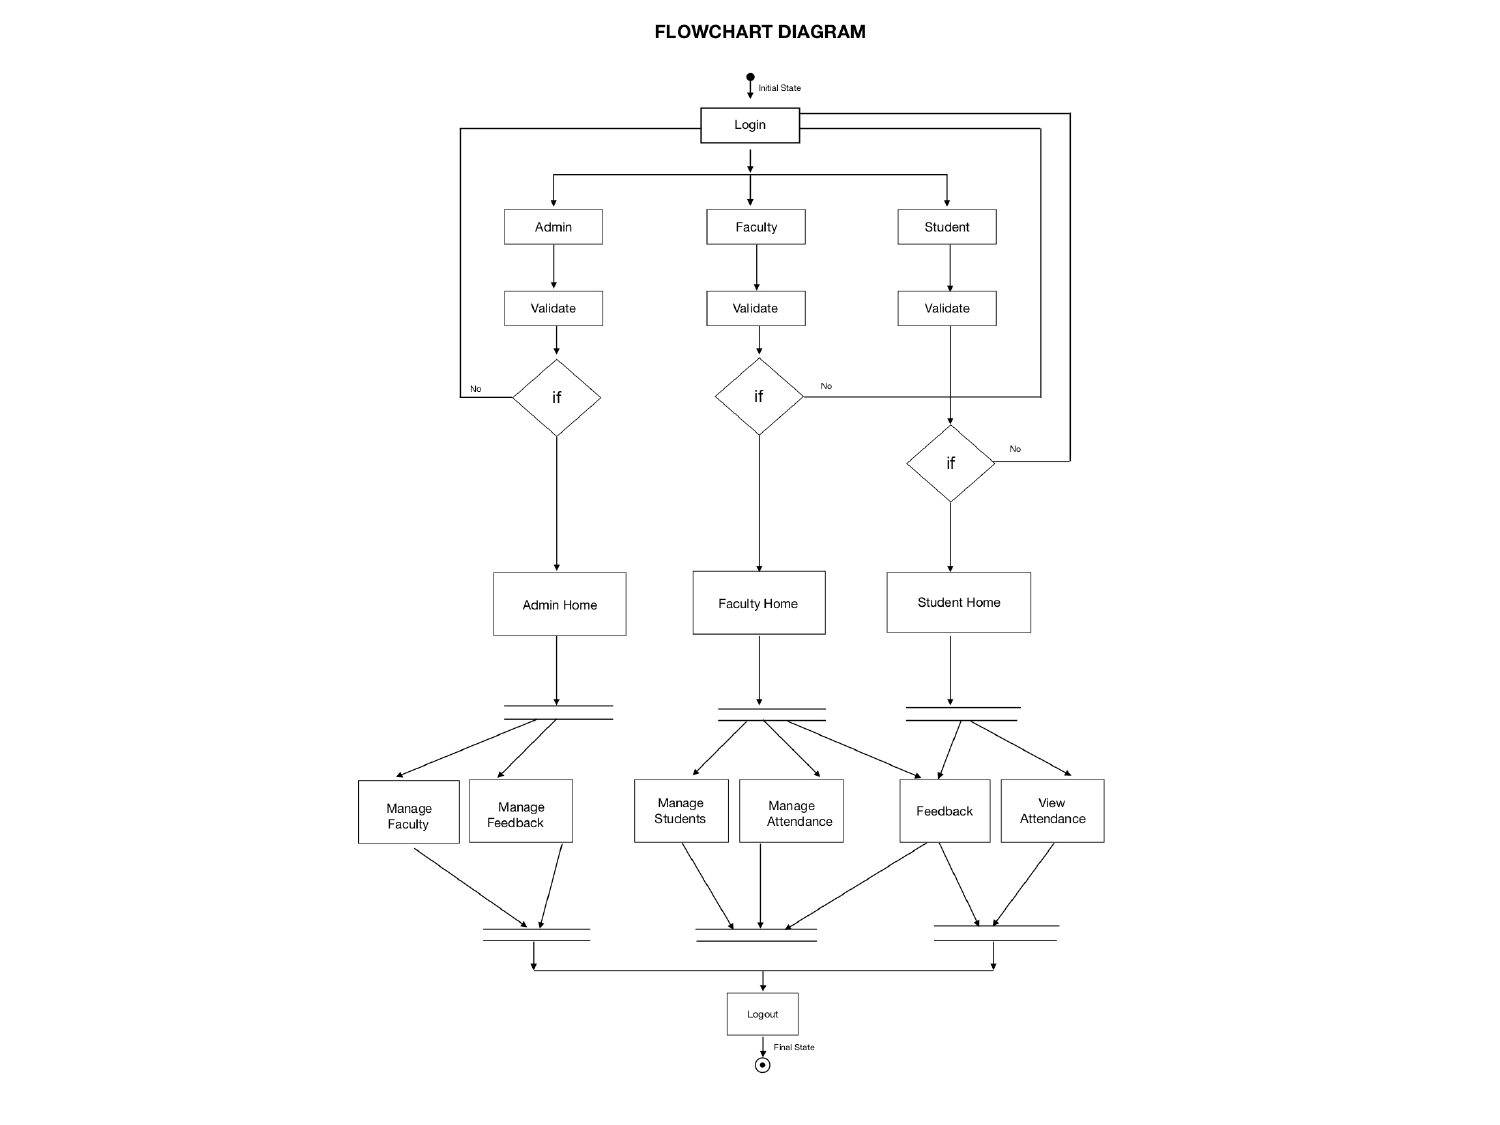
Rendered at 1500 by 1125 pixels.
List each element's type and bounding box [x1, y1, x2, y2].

picture [315, 0, 1185, 1125]
